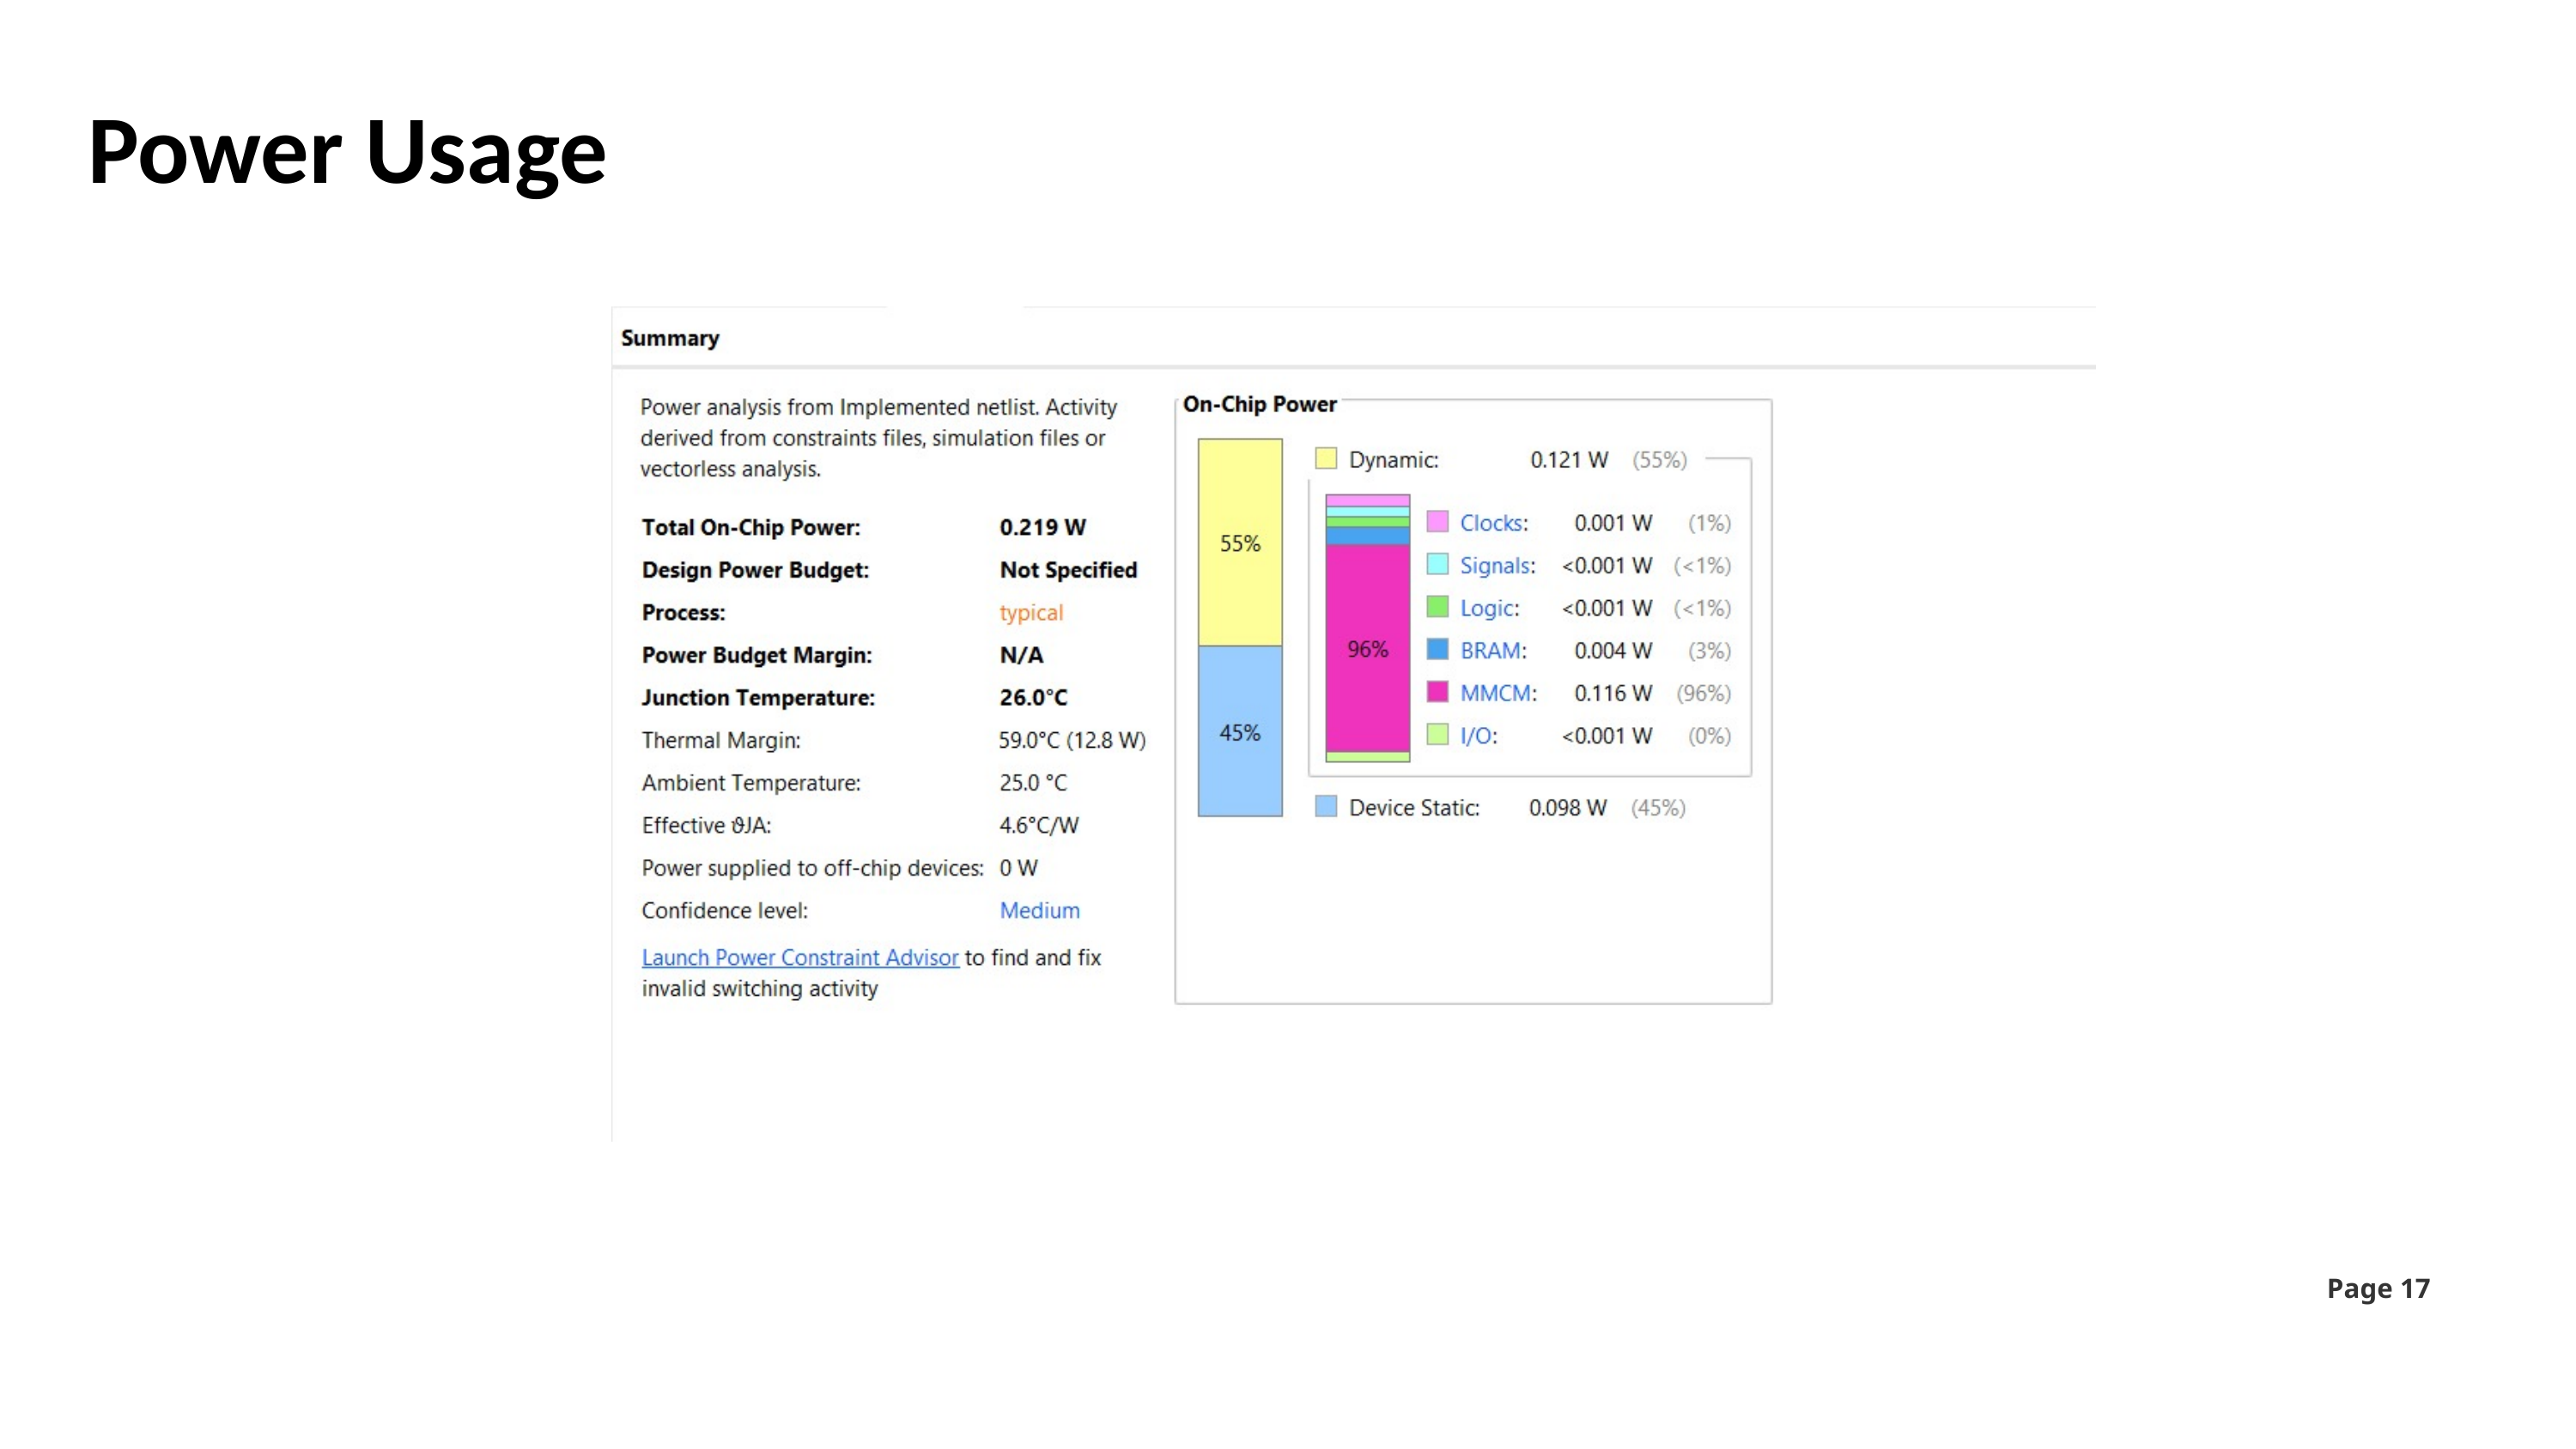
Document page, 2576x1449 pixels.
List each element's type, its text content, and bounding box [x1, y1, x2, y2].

text_box Power Usage [75, 80, 2415, 209]
text_box Page 17 [2289, 1265, 2432, 1342]
picture [611, 306, 2096, 1142]
